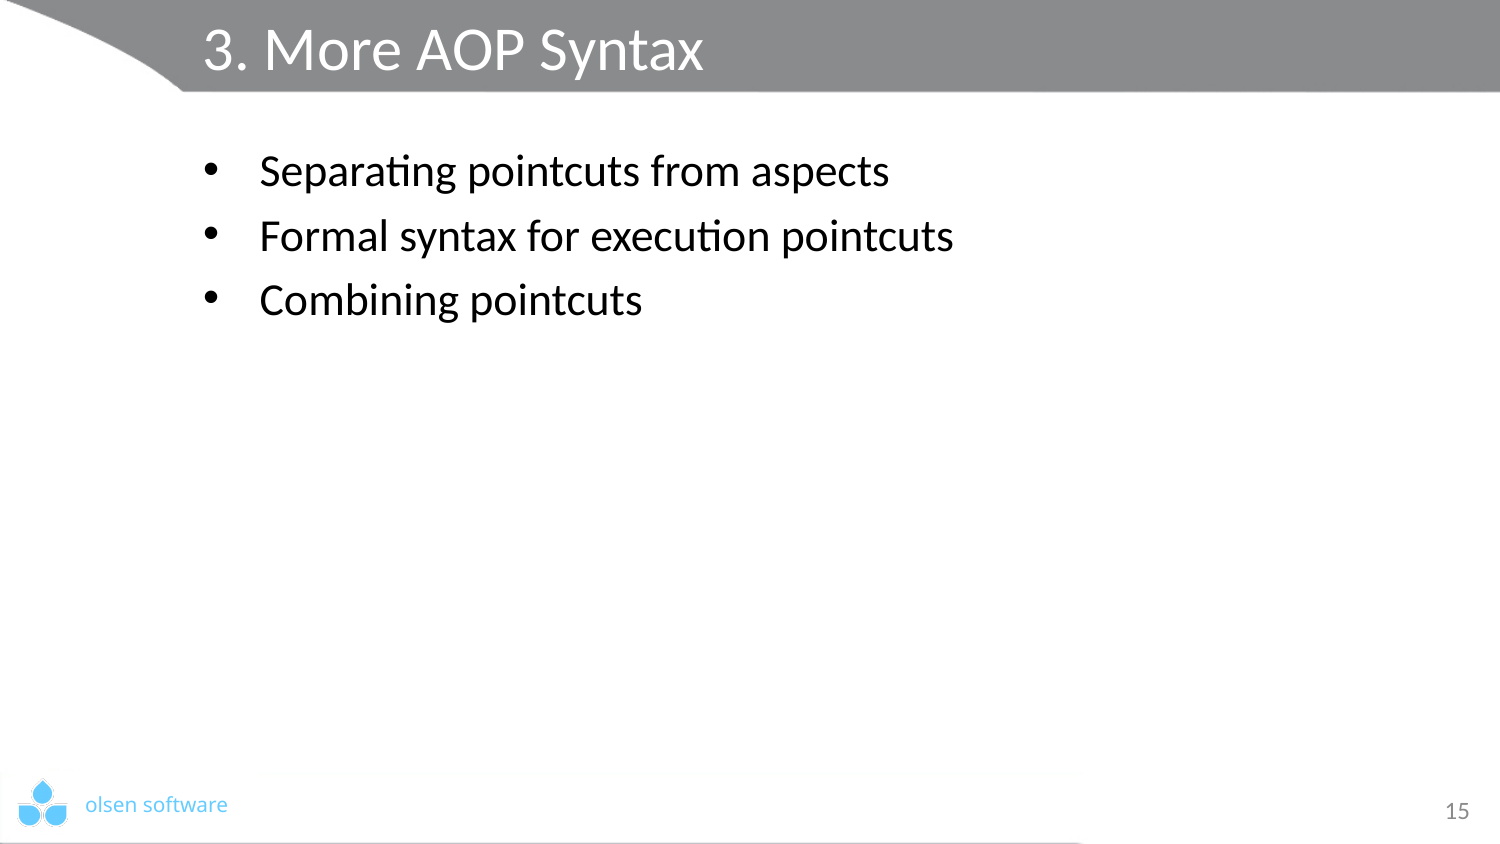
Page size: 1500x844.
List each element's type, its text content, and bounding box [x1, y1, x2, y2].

list Separating pointcuts from aspects Formal syntax for execution pointcuts Combining pointcuts [188, 133, 1425, 716]
picture [0, 0, 1500, 844]
title 3. More AOP Syntax [187, 0, 1426, 93]
footer 15 [1414, 781, 1500, 838]
